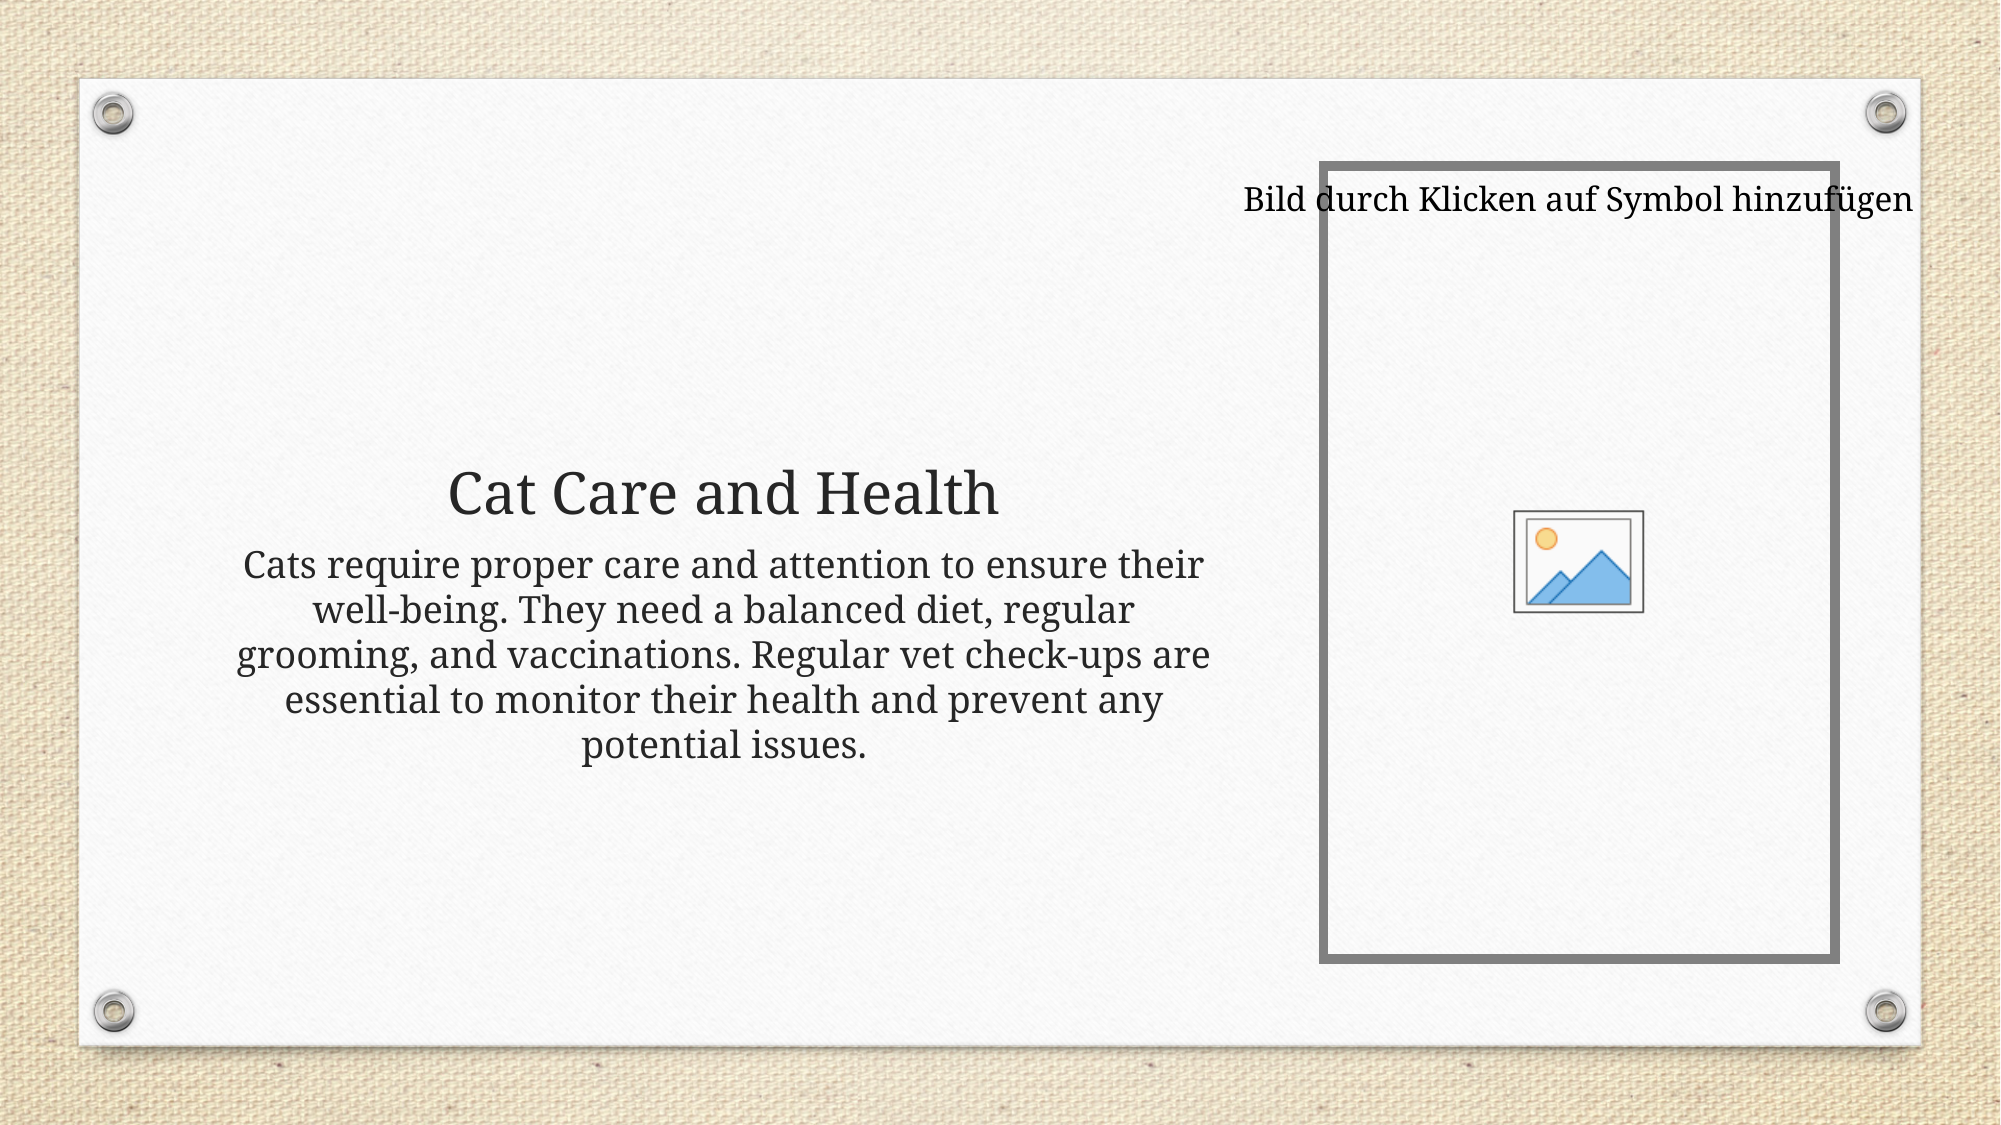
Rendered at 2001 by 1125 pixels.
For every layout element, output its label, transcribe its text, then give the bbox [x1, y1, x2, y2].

picture [0, 0, 2001, 1125]
list Cats require proper care and attention to ensure their well-being. They need a balanced diet, regular grooming, and vaccinations. Regular vet check-ups are essential to monitor their health and prevent any potential issues. [212, 534, 1237, 834]
title Cat Care and Health [212, 309, 1237, 534]
